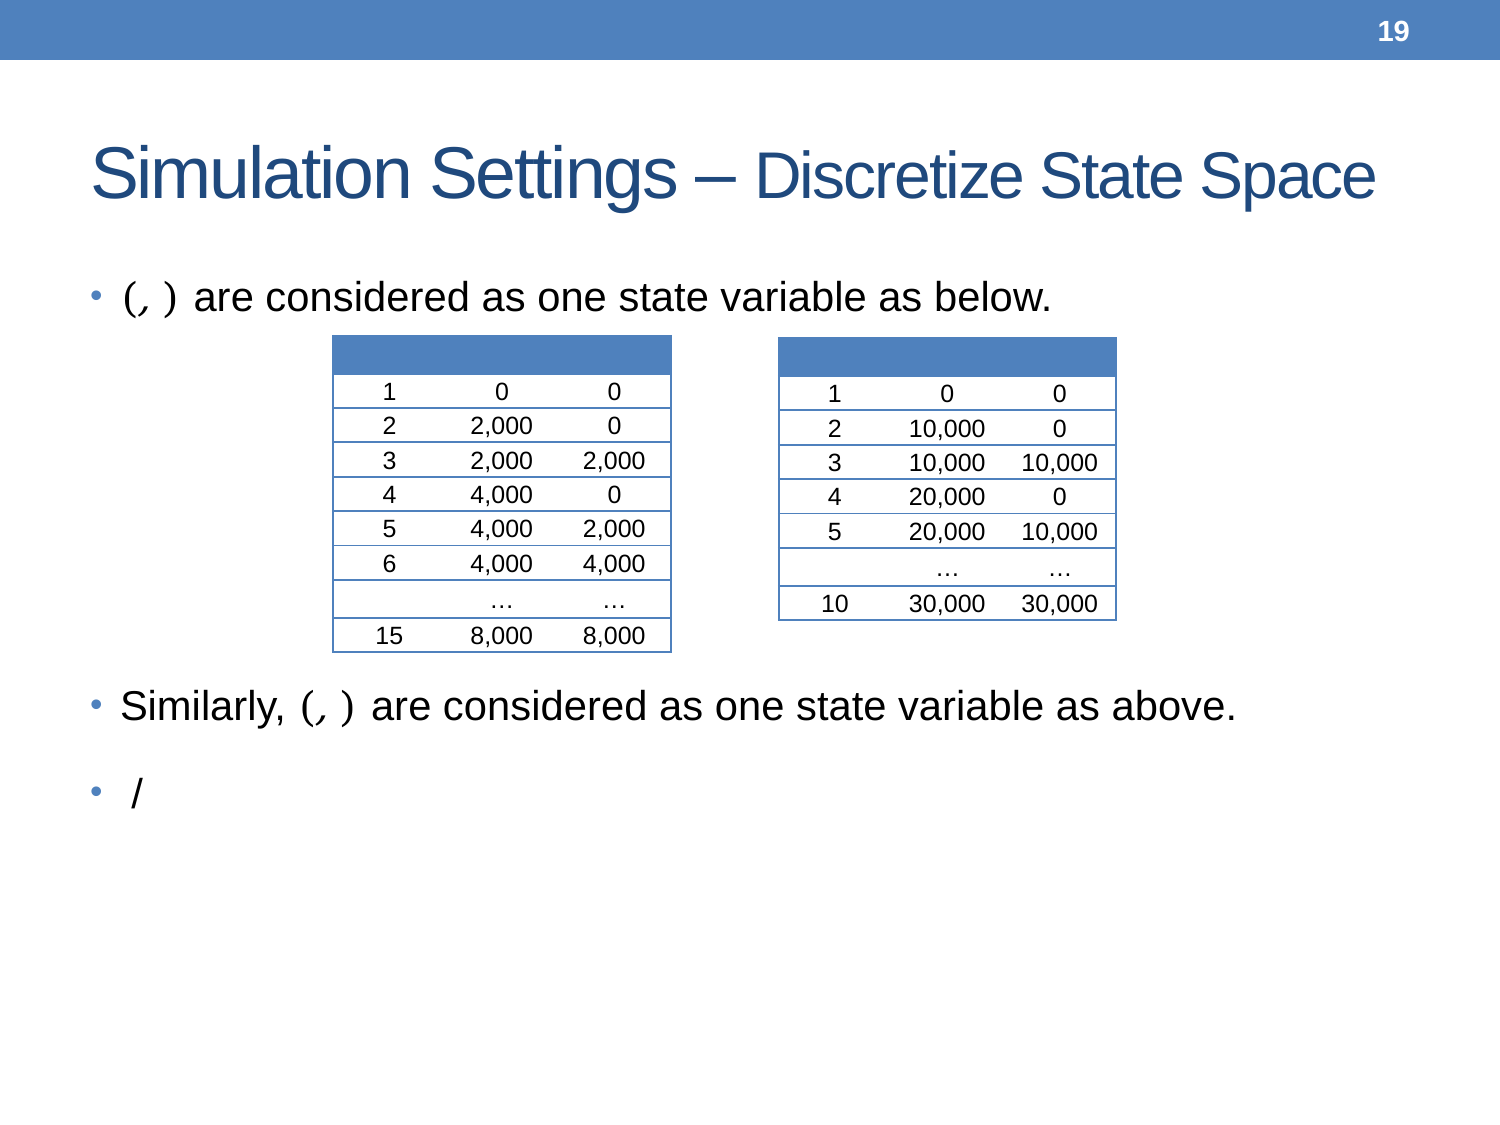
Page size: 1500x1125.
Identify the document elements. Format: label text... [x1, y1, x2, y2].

title Simulation Settings – Discretize State Space [75, 87, 1425, 250]
slide_number 19 [1250, 3, 1425, 57]
